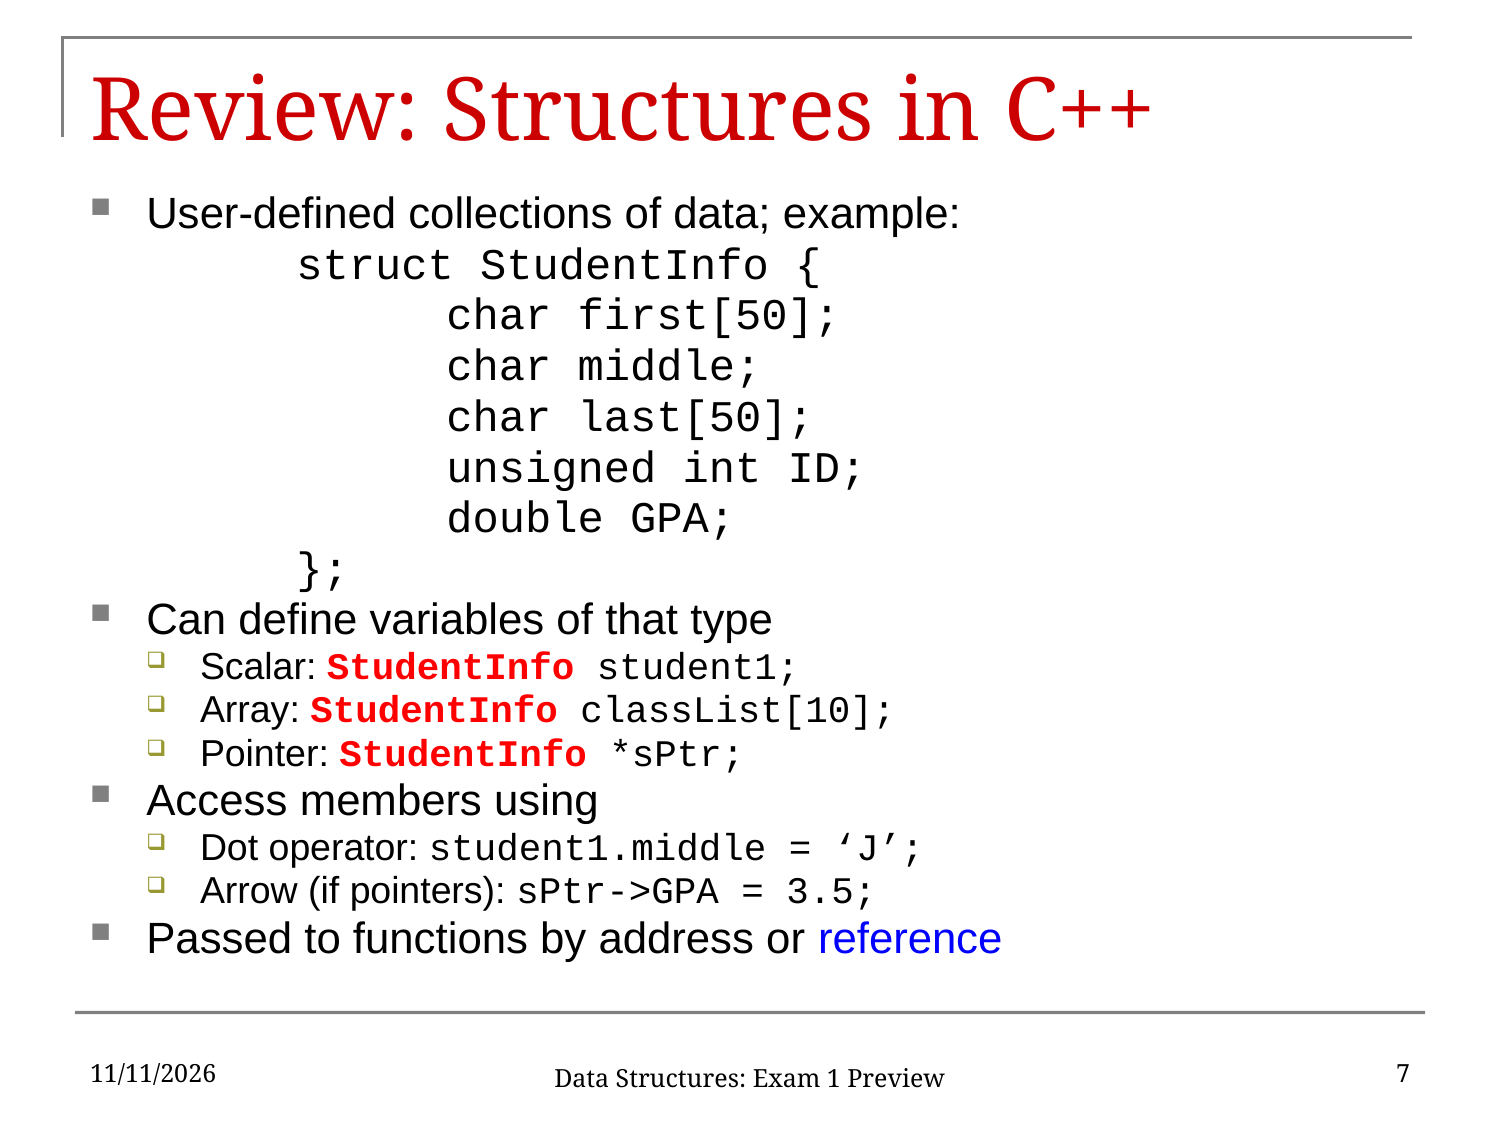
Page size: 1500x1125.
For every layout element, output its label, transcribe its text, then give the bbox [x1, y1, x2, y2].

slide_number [74, 1023, 426, 1100]
title Review: Structures in C++ [75, 45, 1425, 163]
list User-defined collections of data; example: struct StudentInfo { char first[50]; char middle; char last[50]; unsigned int ID; double GPA; }; Can define variables of that type Scalar: StudentInfo student1; Array: StudentInfo classList[10]; Pointer: StudentInfo *sPtr; Access members using Dot operator: student1.middle = ‘J’; Arrow (if pointers): sPtr->GPA = 3.5; Passed to functions by address or reference [75, 187, 1425, 1006]
footer Data Structures: Exam 1 Preview [512, 1024, 988, 1101]
slide_number 7 [1074, 1023, 1426, 1100]
